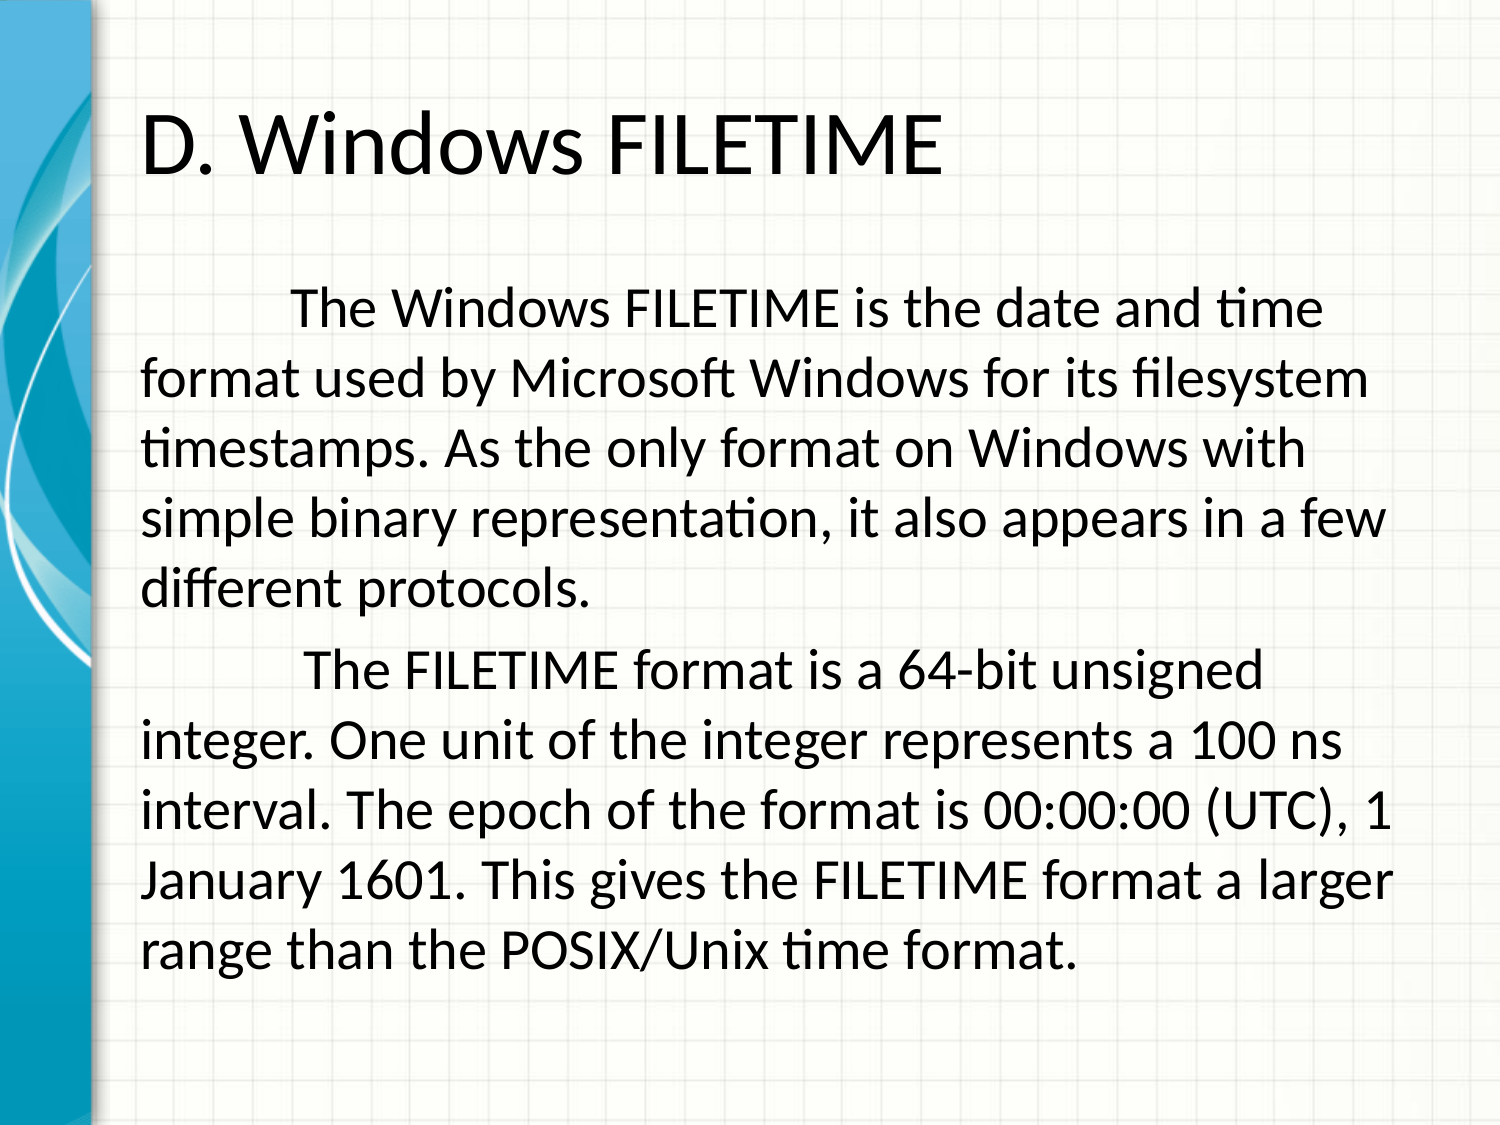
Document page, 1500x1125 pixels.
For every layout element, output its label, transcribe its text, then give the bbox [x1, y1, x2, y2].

title D. Windows FILETIME [125, 44, 1450, 232]
picture [0, 0, 1500, 1125]
list The Windows FILETIME is the date and time format used by Microsoft Windows for its filesystem timestamps. As the only format on Windows with simple binary representation, it also appears in a few different protocols. The FILETIME format is a 64-bit unsigned integer. One unit of the integer represents a 100 ns interval. The epoch of the format is 00:00:00 (UTC), 1 January 1601. This gives the FILETIME format a larger range than the POSIX/Unix time format. [125, 261, 1450, 967]
